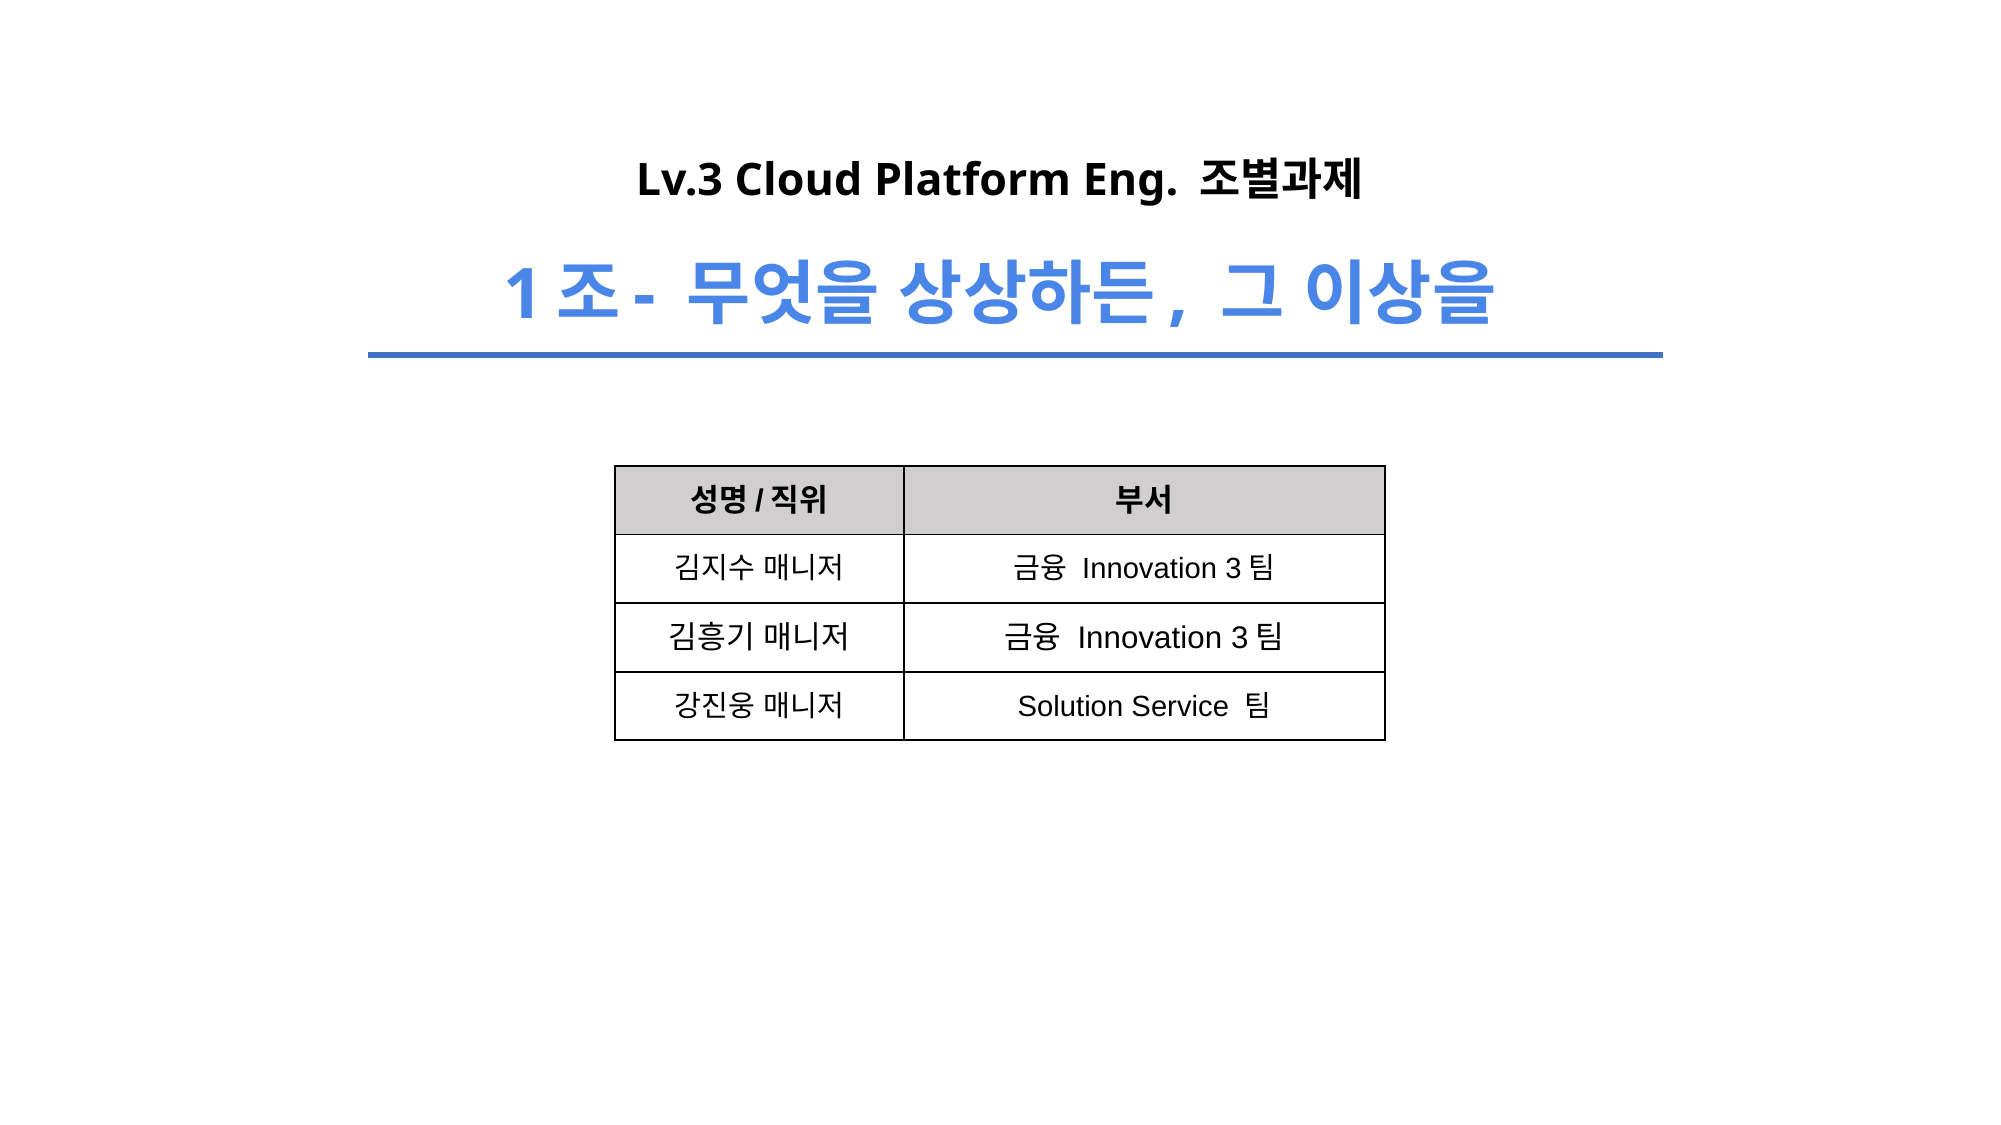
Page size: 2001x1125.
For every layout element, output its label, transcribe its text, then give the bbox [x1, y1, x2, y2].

table_cell 김지수 매니저 [616, 535, 903, 602]
title Lv.3 Cloud Platform Eng. 조별과제 1조- 무엇을 상상하든, 그 이상을 [249, 148, 1750, 342]
table_cell 금융 Innovation 3팀 [905, 604, 1384, 671]
table_cell Solution Service 팀 [905, 673, 1384, 739]
table_header 성명/직위 [616, 467, 903, 534]
table_cell 강진웅 매니저 [616, 673, 903, 739]
table_header 부서 [905, 467, 1384, 534]
table_cell 김흥기 매니저 [616, 604, 903, 671]
table_cell 금융 Innovation 3팀 [905, 535, 1384, 602]
